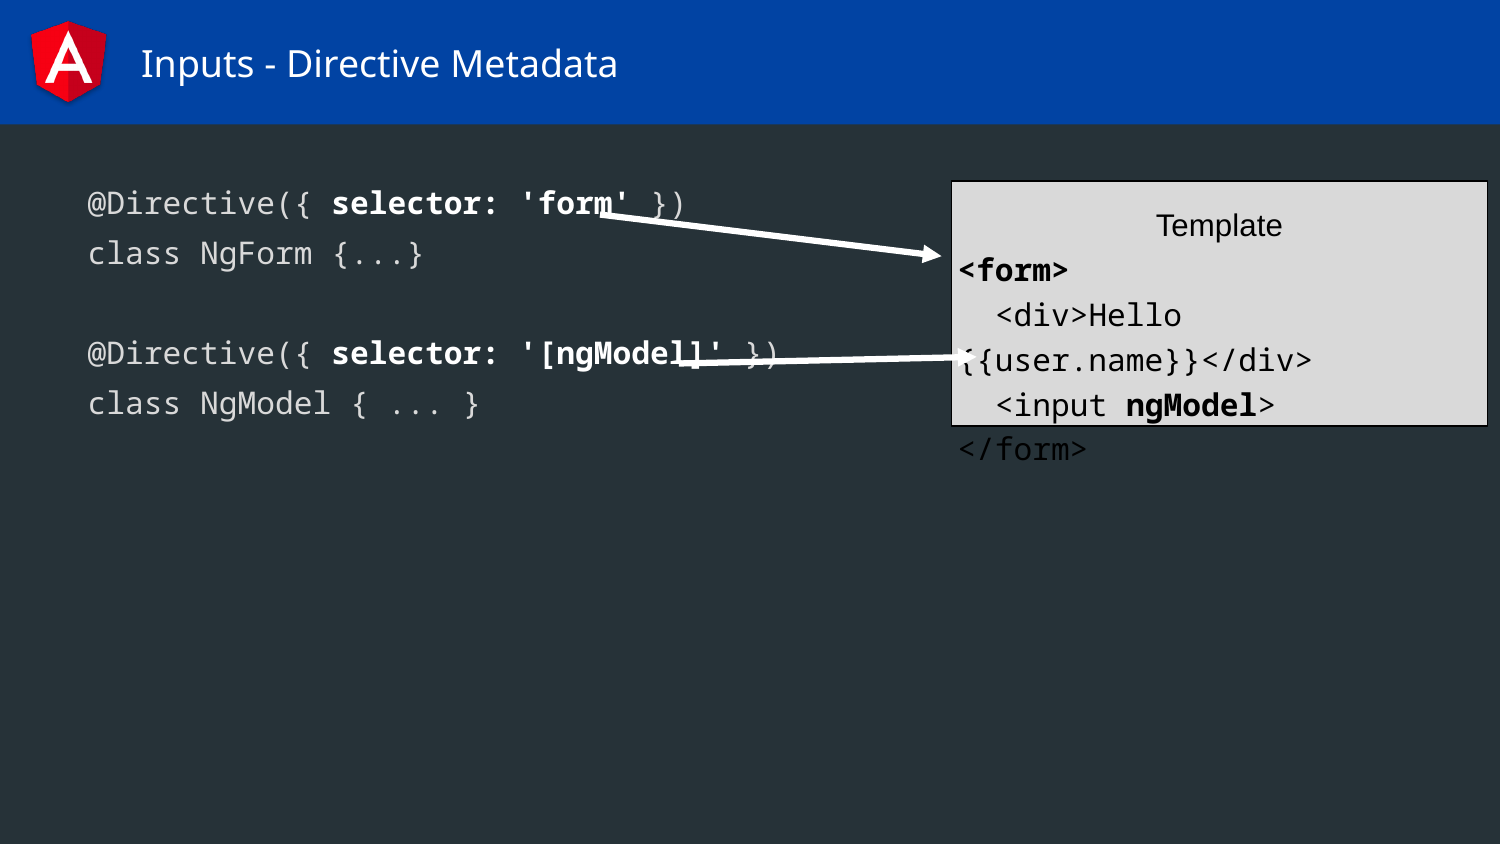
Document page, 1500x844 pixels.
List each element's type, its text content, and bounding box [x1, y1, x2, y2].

text_box Template <form> <div>Hello {{user.name}}</div> <input ngModel> </form> [951, 180, 1488, 426]
picture [27, 20, 110, 107]
title Inputs - Directive Metadata [125, 0, 1434, 125]
list @Directive({ selector: 'form' }) class NgForm {...} @Directive({ selector: '[ngModel]' }) class NgModel { ... } [72, 168, 1458, 813]
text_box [678, 356, 977, 364]
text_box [599, 214, 942, 257]
